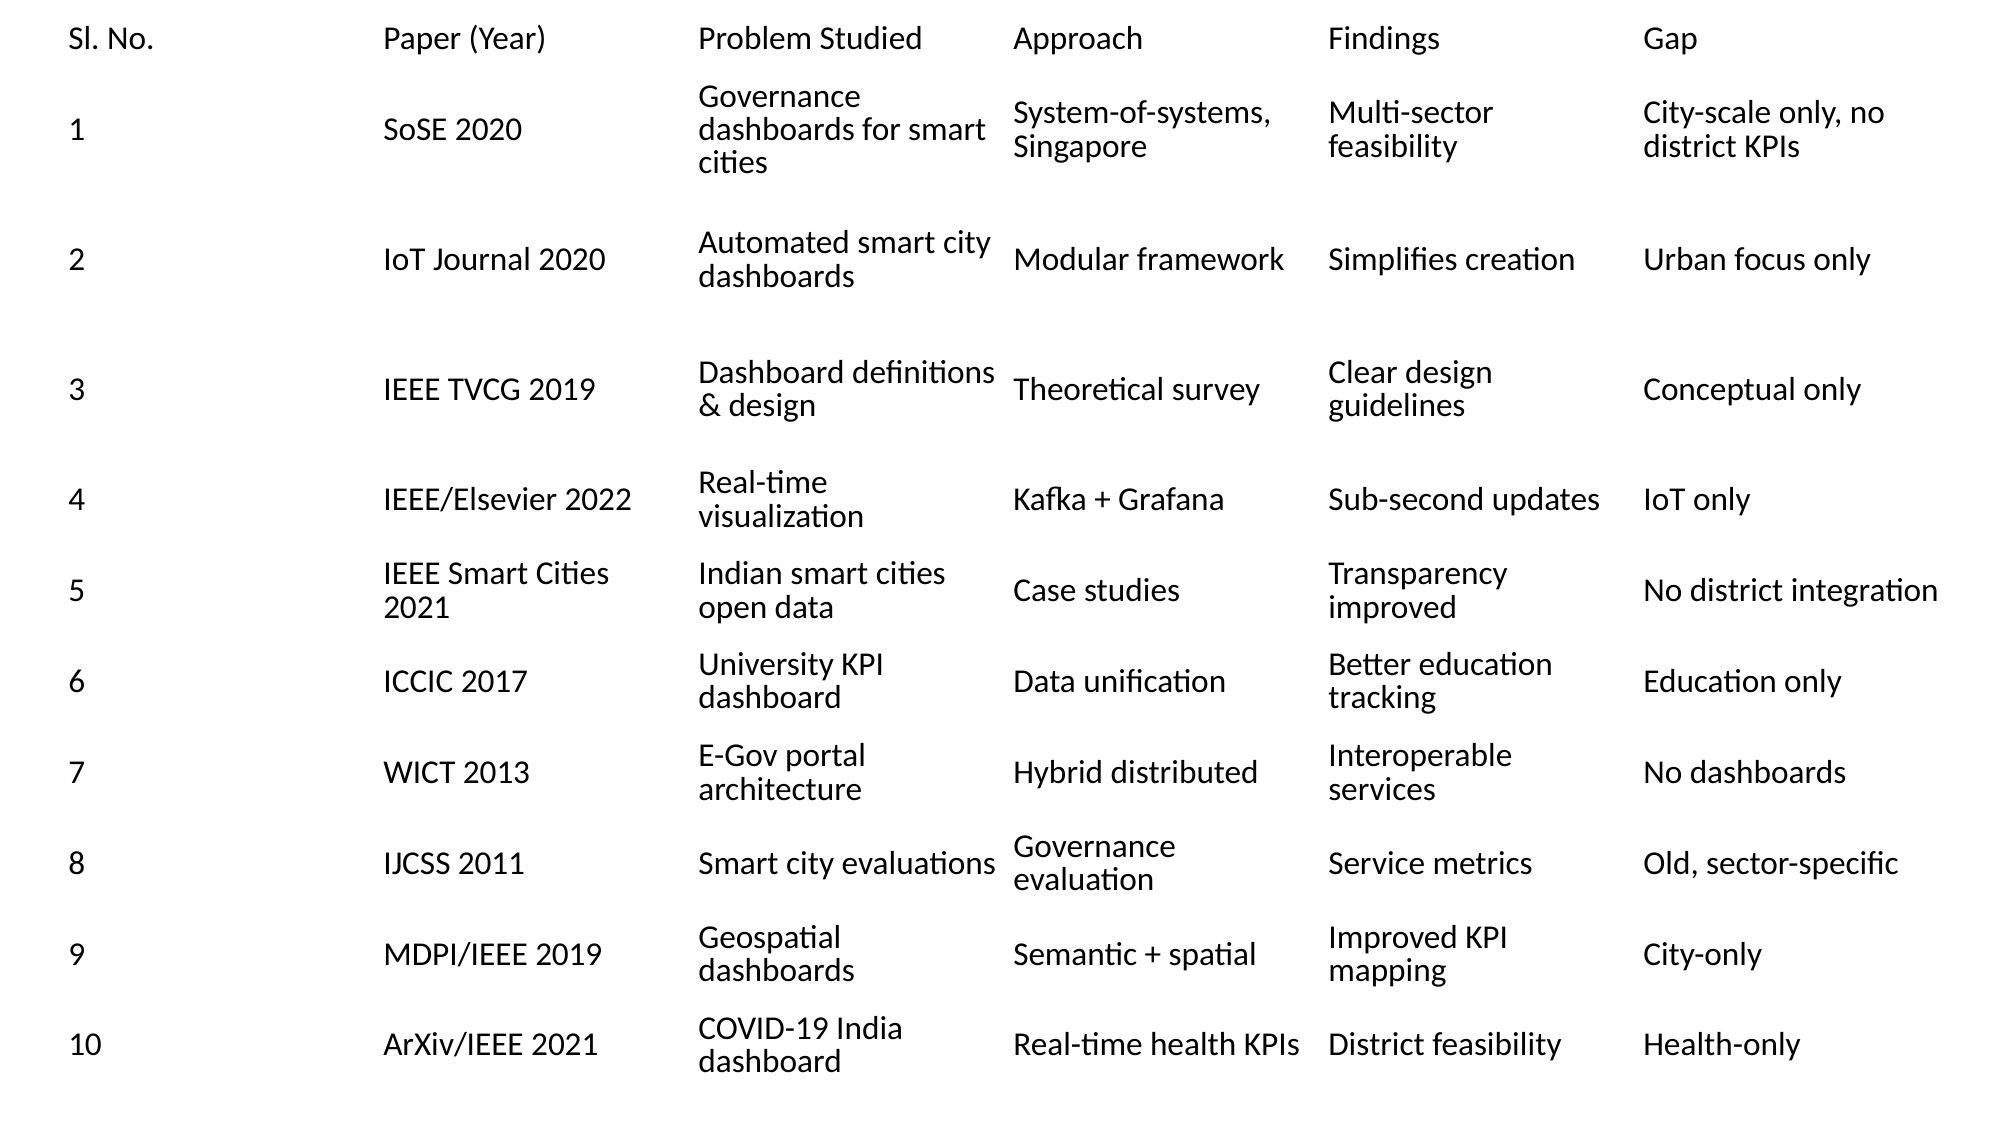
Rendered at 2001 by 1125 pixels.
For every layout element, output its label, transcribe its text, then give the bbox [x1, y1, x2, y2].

table_cell WICT 2013 [375, 729, 690, 820]
table_cell Data unification [1005, 639, 1320, 729]
table_cell Indian smart cities open data [690, 548, 1005, 639]
table_cell Sub-second updates [1320, 457, 1635, 548]
table_cell Smart city evaluations [690, 820, 1005, 911]
table_cell Urban focus only [1635, 197, 1950, 327]
table_cell MDPI/IEEE 2019 [375, 911, 690, 1002]
table_header Gap [1635, 15, 1950, 67]
table_header Findings [1320, 15, 1635, 67]
table_header Problem Studied [690, 15, 1005, 67]
table_cell City-scale only, no district KPIs [1635, 67, 1950, 197]
table_cell Governance evaluation [1005, 820, 1320, 911]
table_cell Interoperable services [1320, 729, 1635, 820]
table_header Sl. No. [60, 15, 375, 67]
table_cell E-Gov portal architecture [690, 729, 1005, 820]
table_cell District feasibility [1320, 1002, 1635, 1093]
table_cell 9 [60, 911, 375, 1002]
table_cell System-of-systems, Singapore [1005, 67, 1320, 197]
table_header Approach [1005, 15, 1320, 67]
table_cell 6 [60, 639, 375, 729]
table_cell IoT only [1635, 457, 1950, 548]
table_cell City-only [1635, 911, 1950, 1002]
table_cell 3 [60, 327, 375, 457]
table_cell Governance dashboards for smart cities [690, 67, 1005, 197]
table_cell IEEE Smart Cities 2021 [375, 548, 690, 639]
table_cell No district integration [1635, 548, 1950, 639]
table_cell COVID-19 India dashboard [690, 1002, 1005, 1093]
table_cell No dashboards [1635, 729, 1950, 820]
table_cell IJCSS 2011 [375, 820, 690, 911]
table_cell Health-only [1635, 1002, 1950, 1093]
table_cell Case studies [1005, 548, 1320, 639]
table_cell Clear design guidelines [1320, 327, 1635, 457]
table_cell Geospatial dashboards [690, 911, 1005, 1002]
table_cell ICCIC 2017 [375, 639, 690, 729]
table_cell 8 [60, 820, 375, 911]
table_cell Education only [1635, 639, 1950, 729]
table_cell Conceptual only [1635, 327, 1950, 457]
table_cell ArXiv/IEEE 2021 [375, 1002, 690, 1093]
table_cell Service metrics [1320, 820, 1635, 911]
table_cell Dashboard definitions & design [690, 327, 1005, 457]
table_cell Modular framework [1005, 197, 1320, 327]
table_cell Multi-sector feasibility [1320, 67, 1635, 197]
table_cell 7 [60, 729, 375, 820]
table_cell 4 [60, 457, 375, 548]
table_cell Semantic + spatial [1005, 911, 1320, 1002]
table_cell Automated smart city dashboards [690, 197, 1005, 327]
table_cell Real-time visualization [690, 457, 1005, 548]
table_cell 5 [60, 548, 375, 639]
table_cell Theoretical survey [1005, 327, 1320, 457]
table_cell Real-time health KPIs [1005, 1002, 1320, 1093]
table_cell IEEE TVCG 2019 [375, 327, 690, 457]
table_cell 1 [60, 67, 375, 197]
table_cell Old, sector-specific [1635, 820, 1950, 911]
table_cell Better education tracking [1320, 639, 1635, 729]
table_cell Simplifies creation [1320, 197, 1635, 327]
table_cell Kafka + Grafana [1005, 457, 1320, 548]
table_cell 10 [60, 1002, 375, 1093]
table_cell University KPI dashboard [690, 639, 1005, 729]
table_cell SoSE 2020 [375, 67, 690, 197]
table_cell Transparency improved [1320, 548, 1635, 639]
table_cell IoT Journal 2020 [375, 197, 690, 327]
table_cell 2 [60, 197, 375, 327]
table_header Paper (Year) [375, 15, 690, 67]
table_cell IEEE/Elsevier 2022 [375, 457, 690, 548]
table_cell Hybrid distributed [1005, 729, 1320, 820]
table_cell Improved KPI mapping [1320, 911, 1635, 1002]
